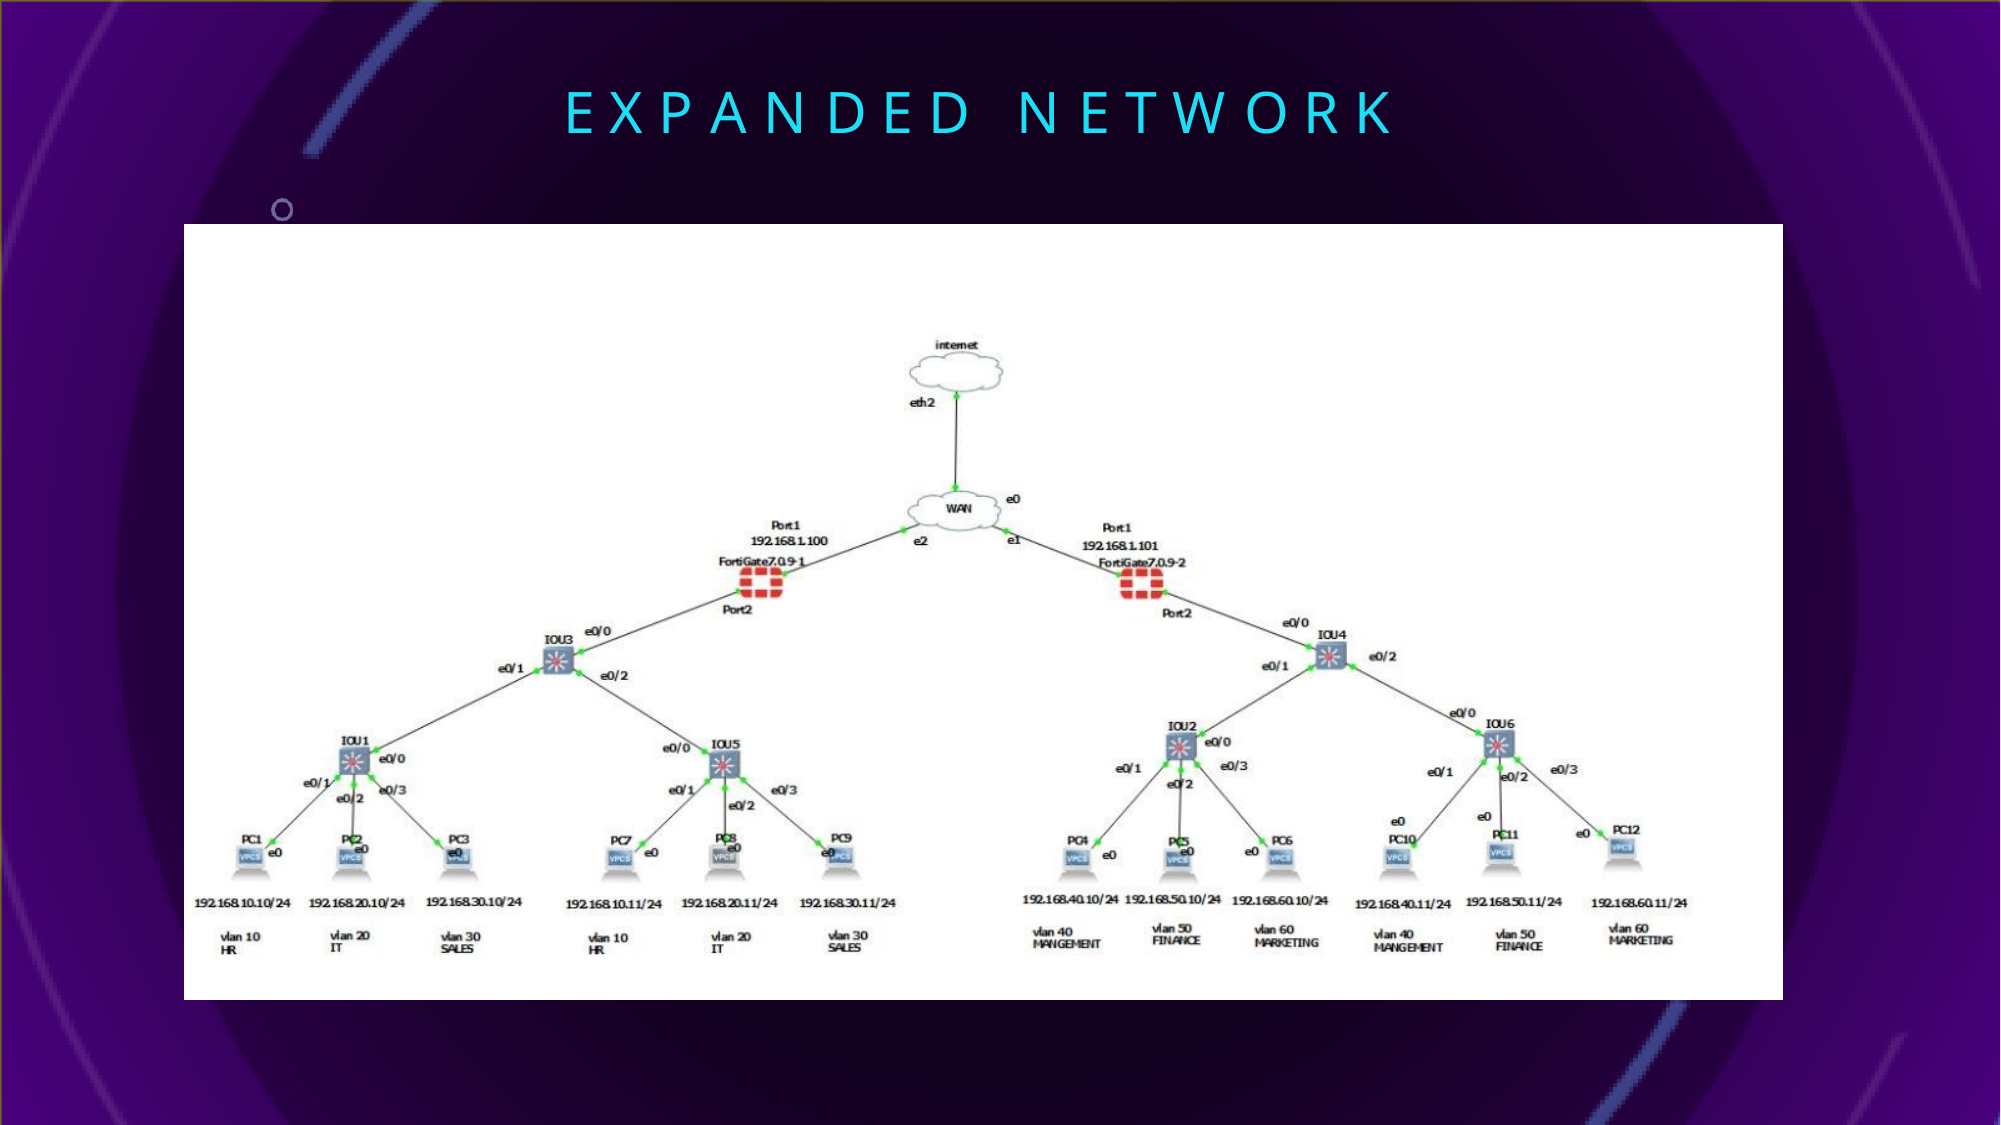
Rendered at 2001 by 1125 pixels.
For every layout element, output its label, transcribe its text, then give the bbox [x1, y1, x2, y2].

title E X P A N D E D N E T W O R K [561, 73, 1394, 224]
picture [0, 0, 2001, 1125]
